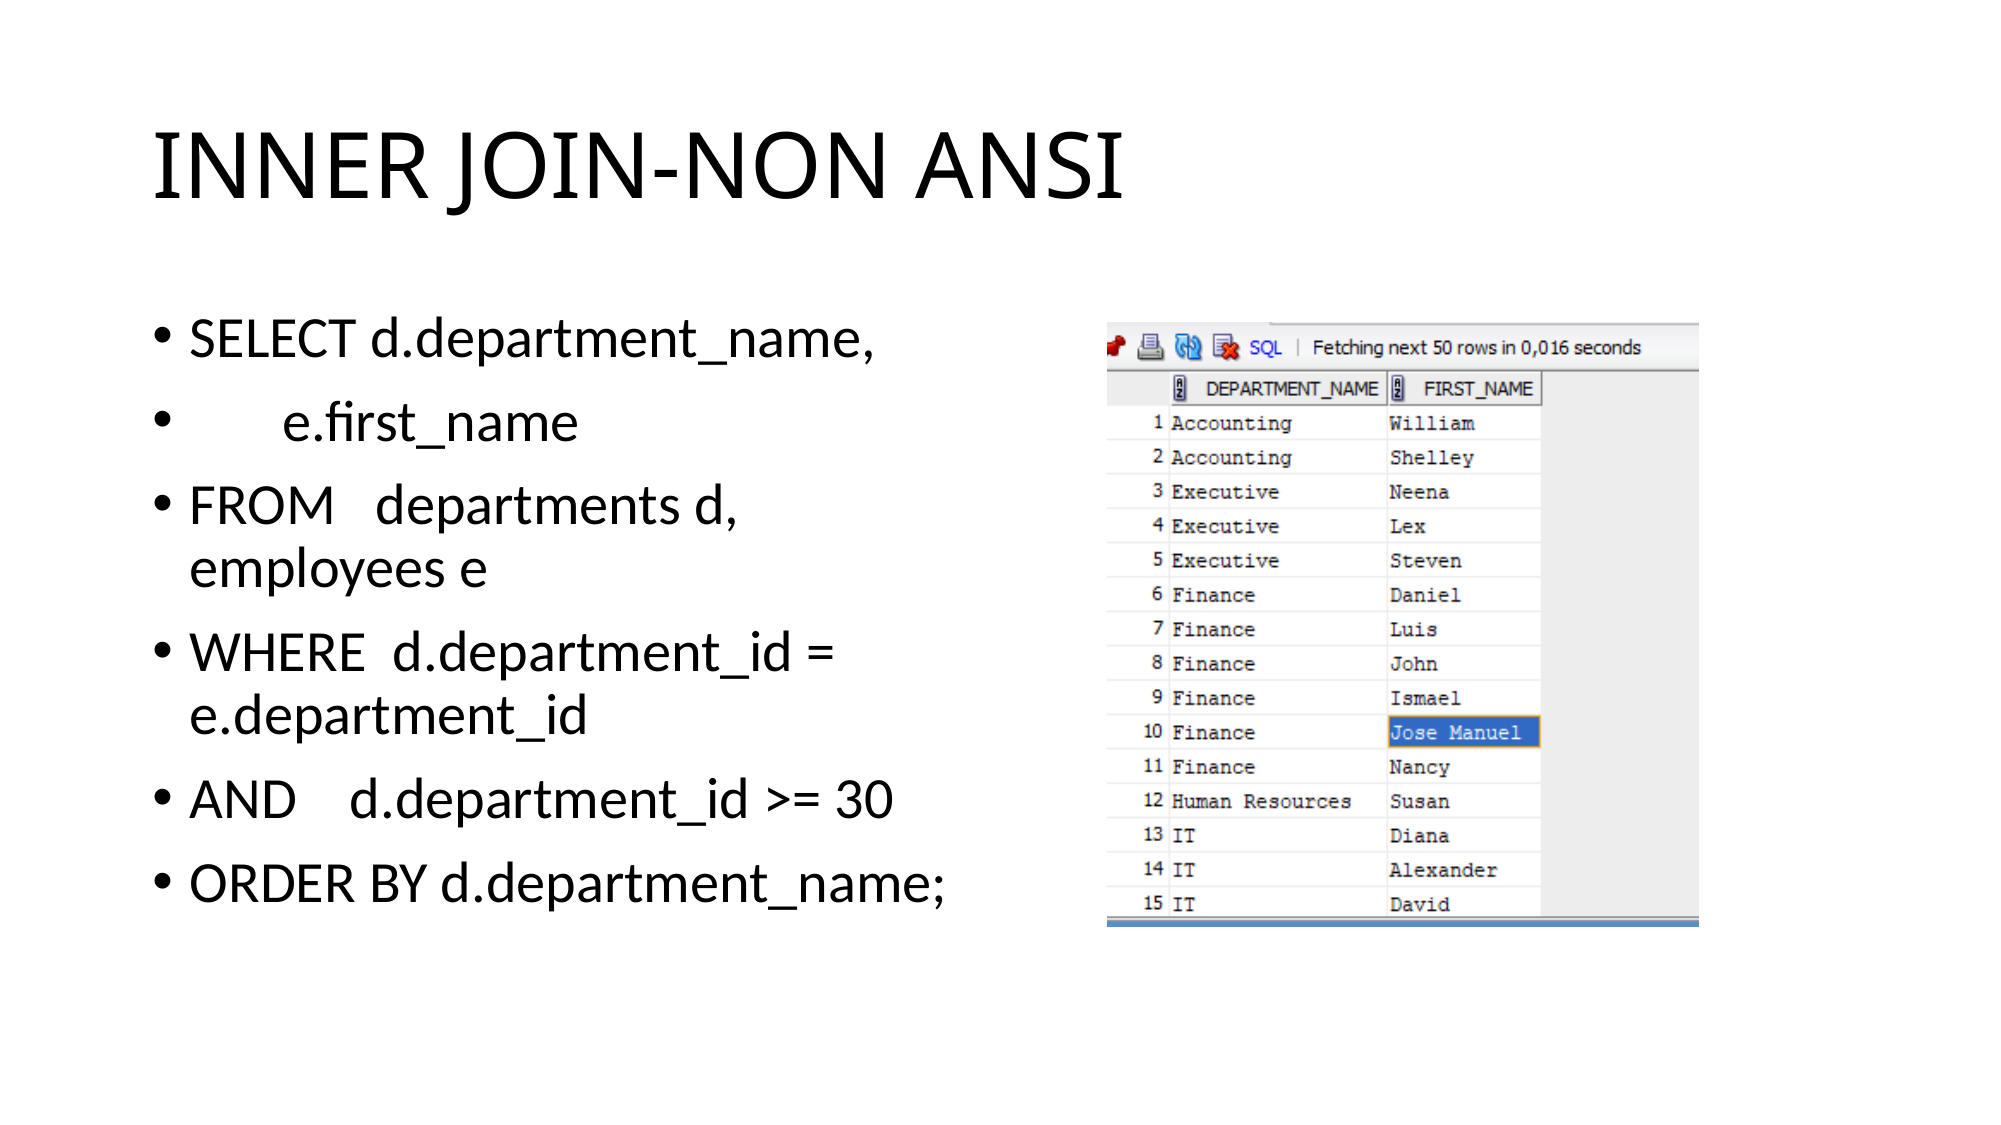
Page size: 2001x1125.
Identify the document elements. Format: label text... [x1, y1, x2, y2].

picture [1107, 322, 1699, 927]
list SELECT d.department_name, e.first_name FROM departments d, employees e WHERE d.department_id = e.department_id AND d.department_id >= 30 ORDER BY d.department_name; [137, 299, 1000, 1014]
title INNER JOIN-NON ANSI [137, 59, 1863, 278]
